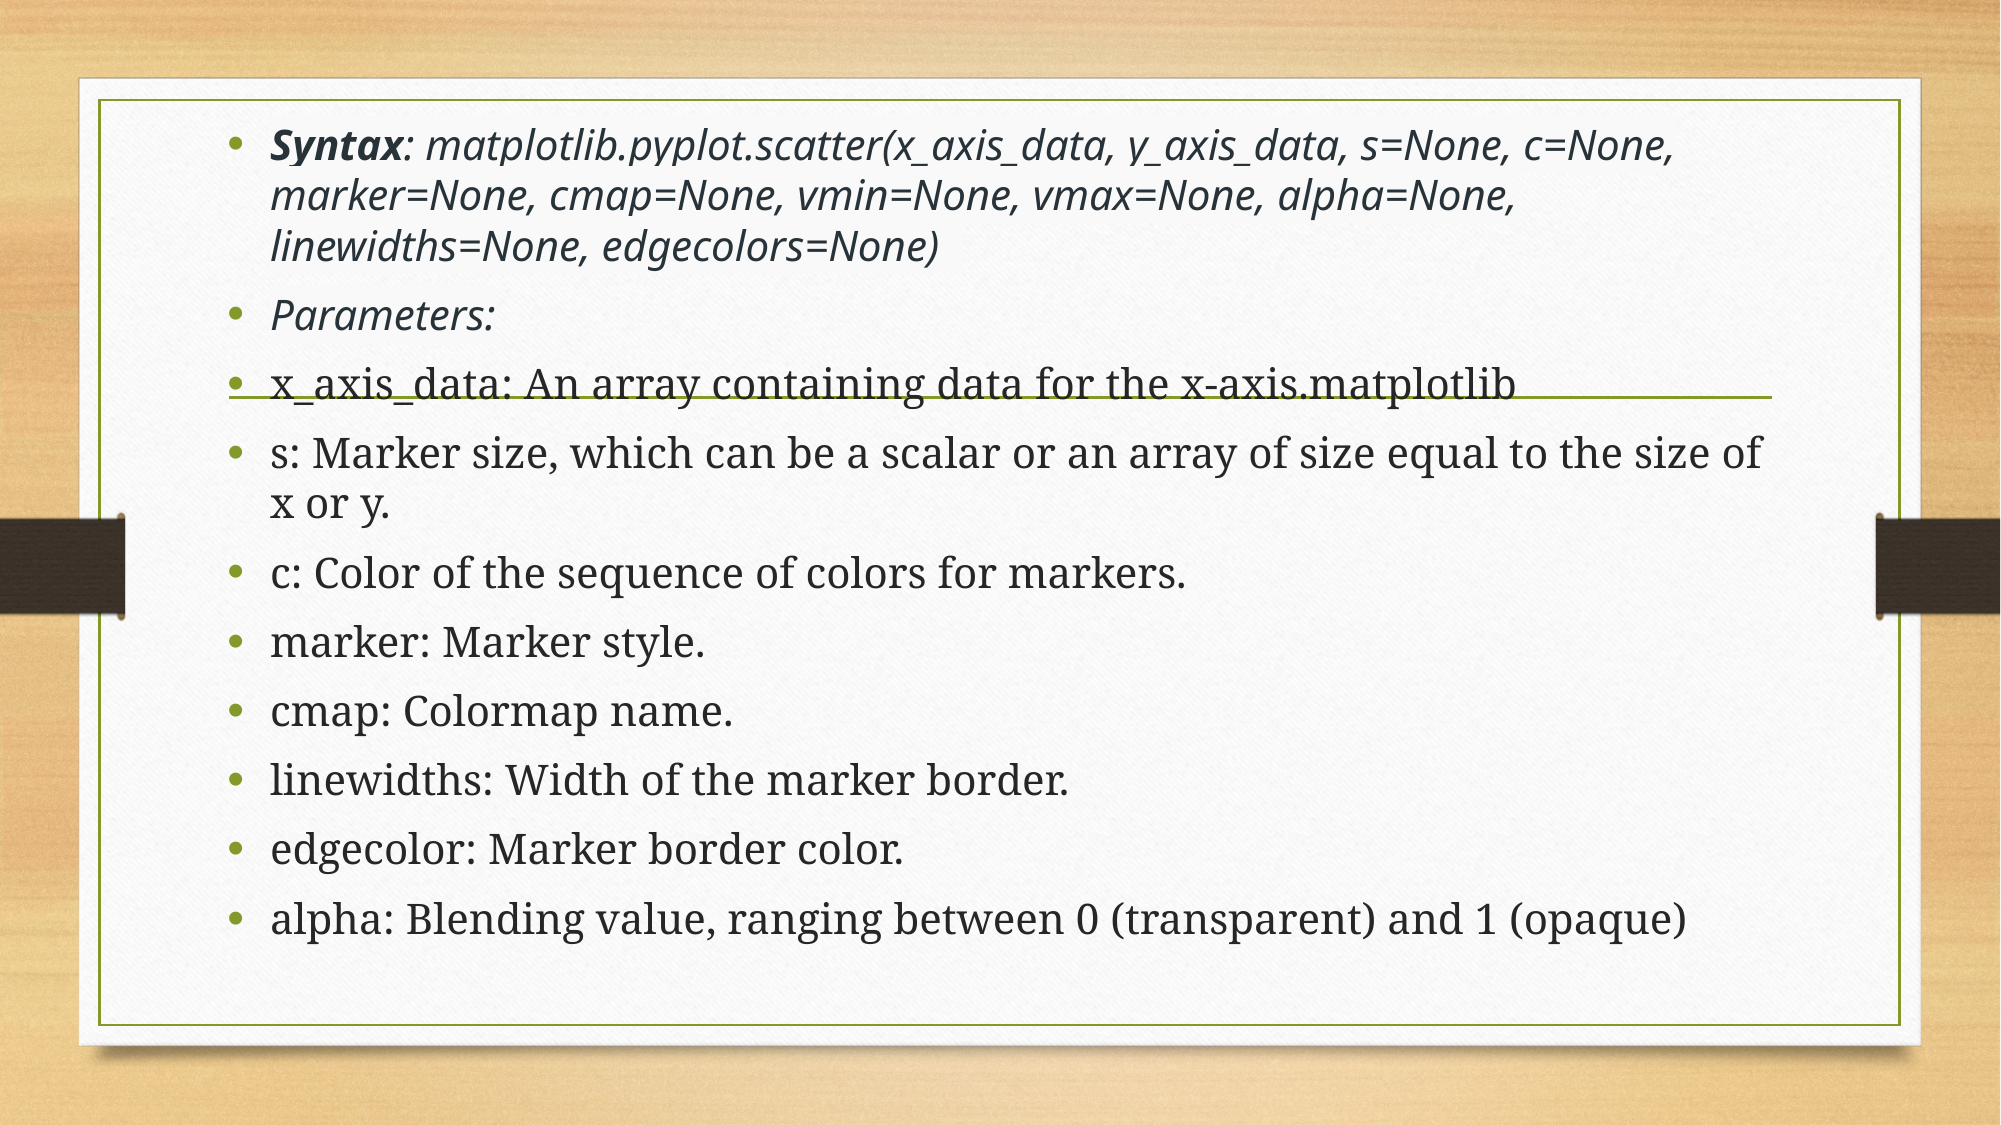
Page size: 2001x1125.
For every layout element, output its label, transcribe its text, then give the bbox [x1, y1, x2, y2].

list Syntax: matplotlib.pyplot.scatter(x_axis_data, y_axis_data, s=None, c=None, marker=None, cmap=None, vmin=None, vmax=None, alpha=None, linewidths=None, edgecolors=None) Parameters: x_axis_data: An array containing data for the x-axis.matplotlib s: Marker size, which can be a scalar or an array of size equal to the size of x or y. c: Color of the sequence of colors for markers. marker: Marker style. cmap: Colormap name. linewidths: Width of the marker border. edgecolor: Marker border color. alpha: Blending value, ranging between 0 (transparent) and 1 (opaque) [212, 110, 1788, 964]
picture [0, 0, 2001, 1125]
